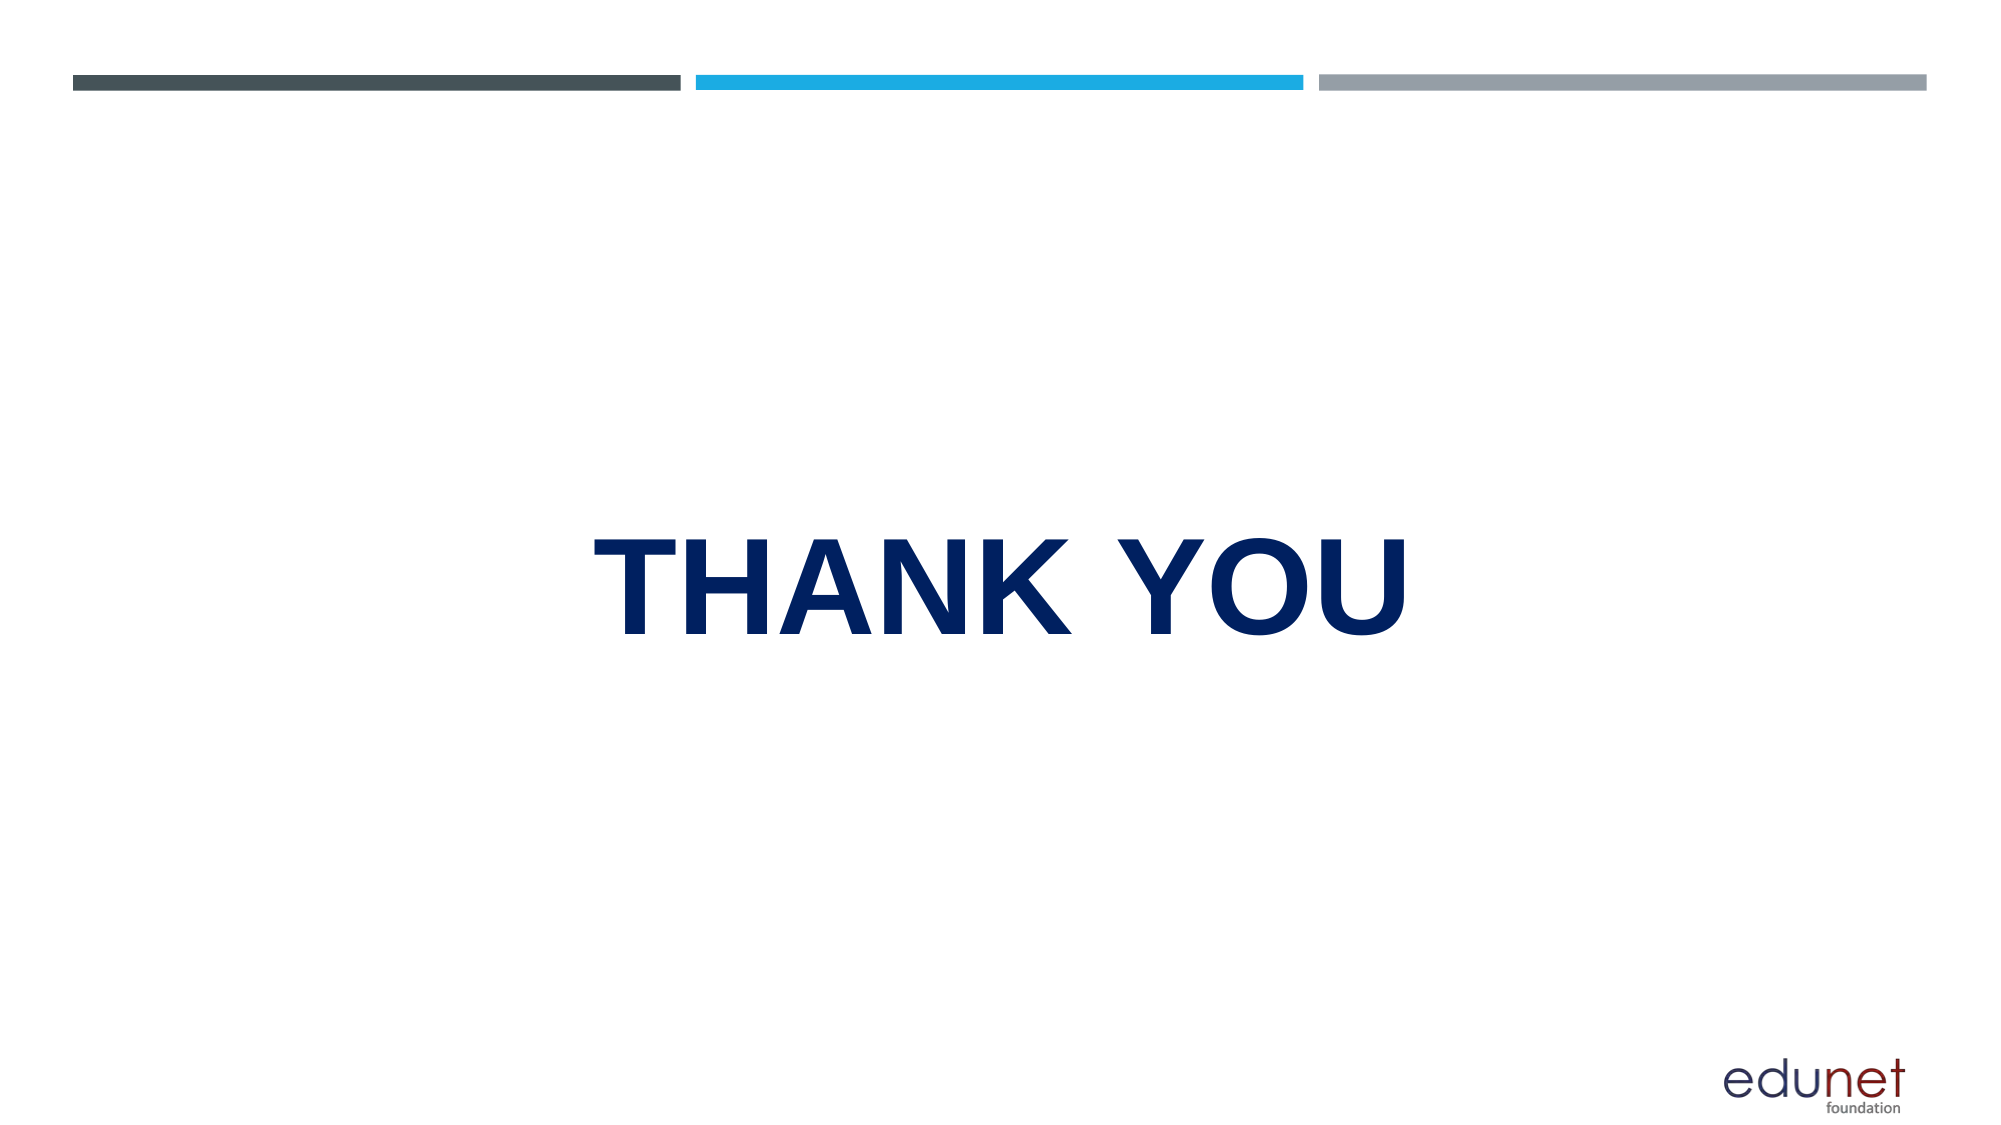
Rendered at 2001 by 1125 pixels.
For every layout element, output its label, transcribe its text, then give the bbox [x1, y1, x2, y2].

picture [1720, 1056, 1907, 1117]
title THANK YOU [591, 495, 1414, 685]
